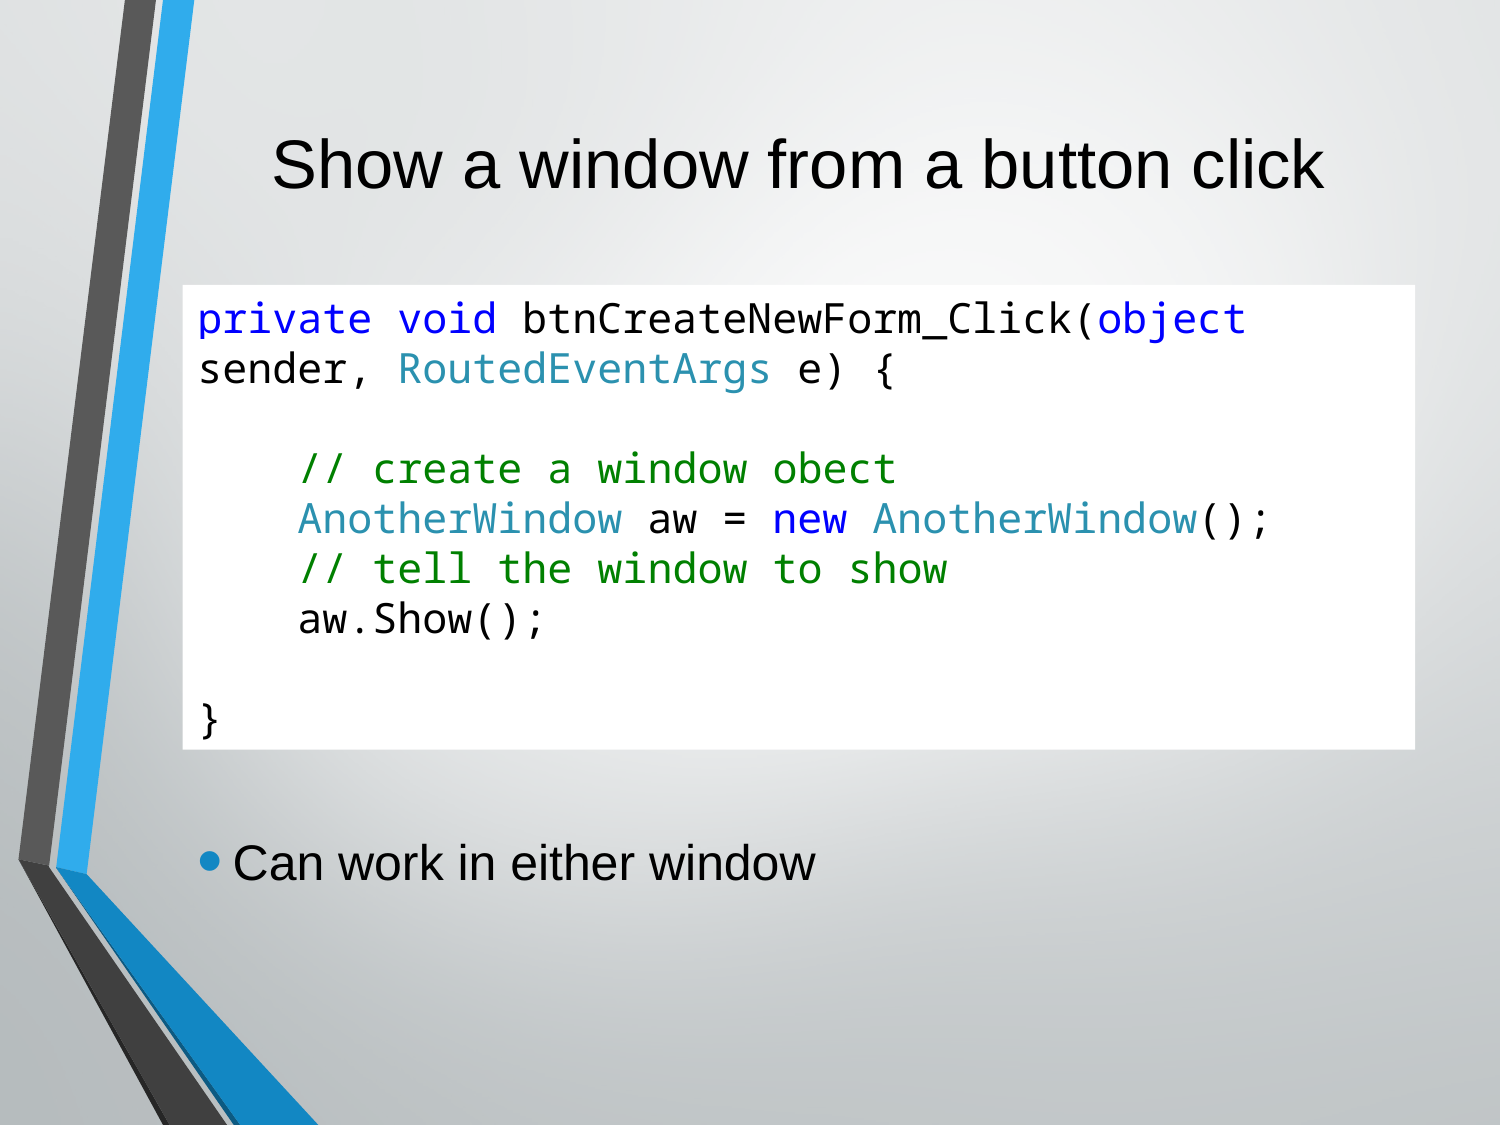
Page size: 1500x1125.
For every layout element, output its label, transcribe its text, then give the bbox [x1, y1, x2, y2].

title Show a window from a button click [182, 77, 1416, 246]
list Can work in either window [182, 771, 1416, 950]
text_box private void btnCreateNewForm_Click(object sender, RoutedEventArgs e) { // create a window obect AnotherWindow aw = new AnotherWindow(); // tell the window to show aw.Show(); } [182, 284, 1416, 750]
